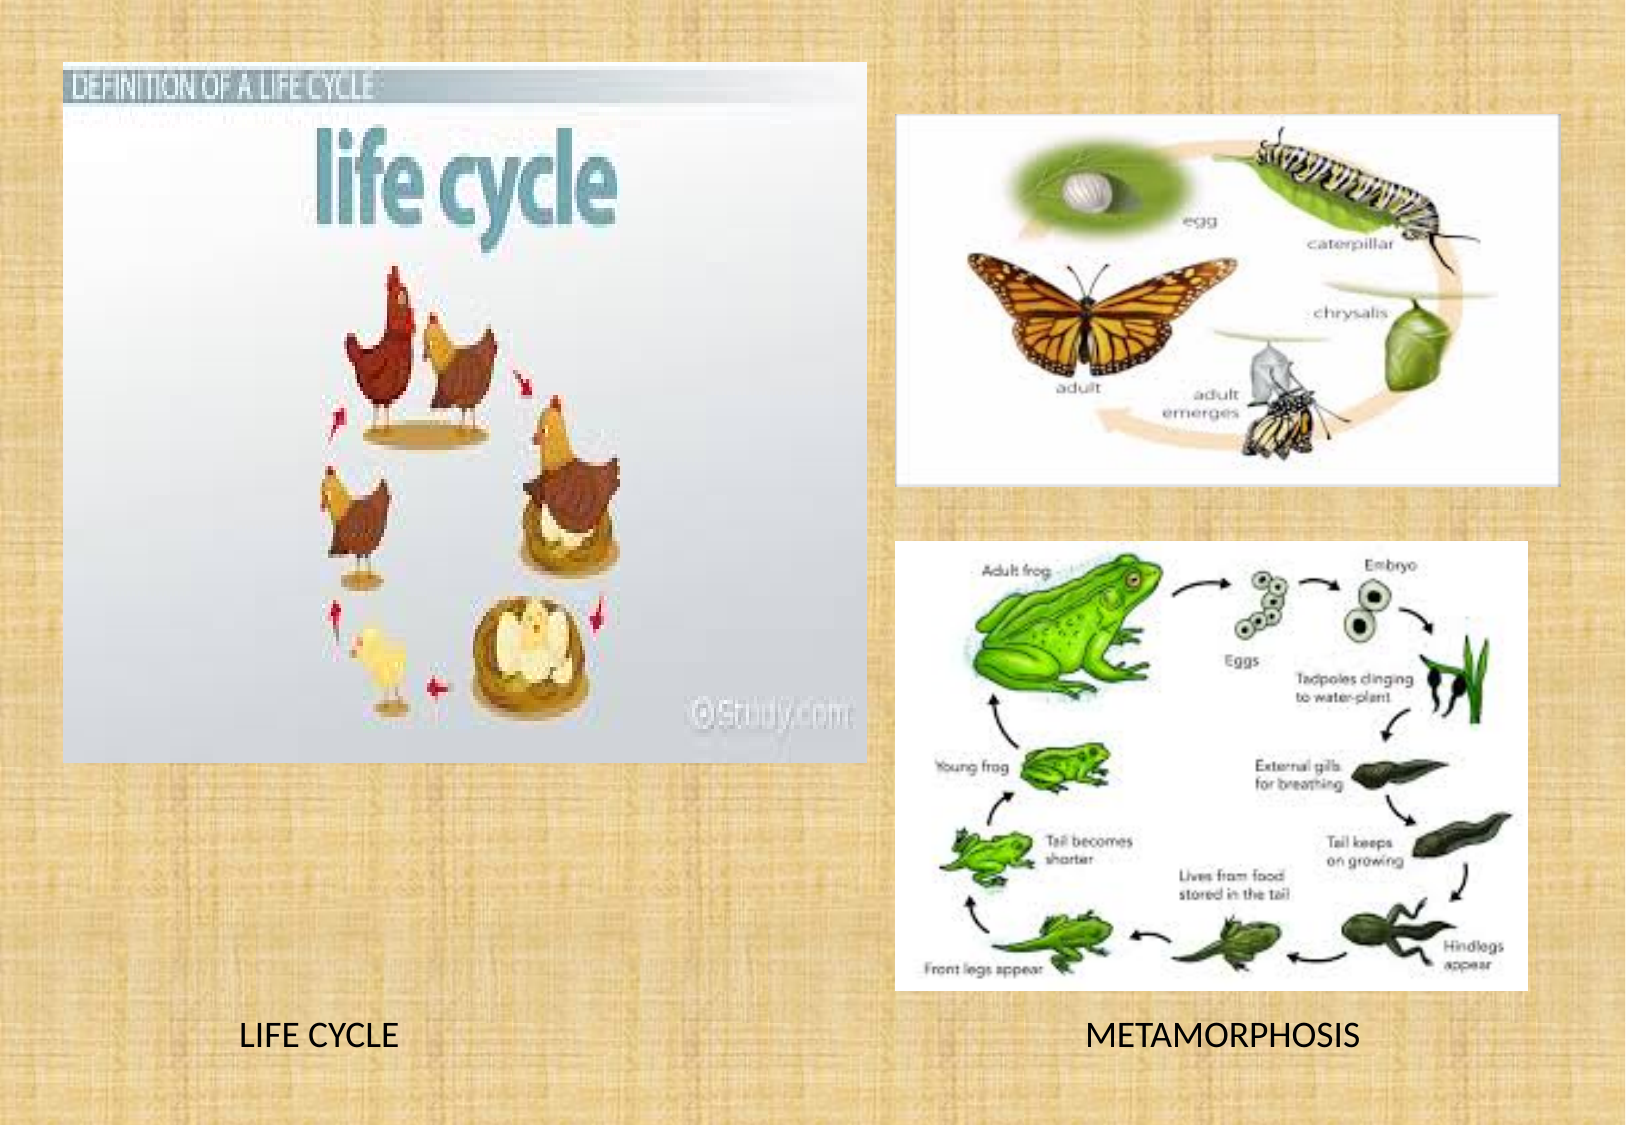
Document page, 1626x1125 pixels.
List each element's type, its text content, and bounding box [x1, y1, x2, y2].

text_box METAMORPHOSIS [1070, 1002, 1400, 1063]
picture [0, 0, 1626, 1125]
text_box LIFE CYCLE [224, 1002, 472, 1063]
